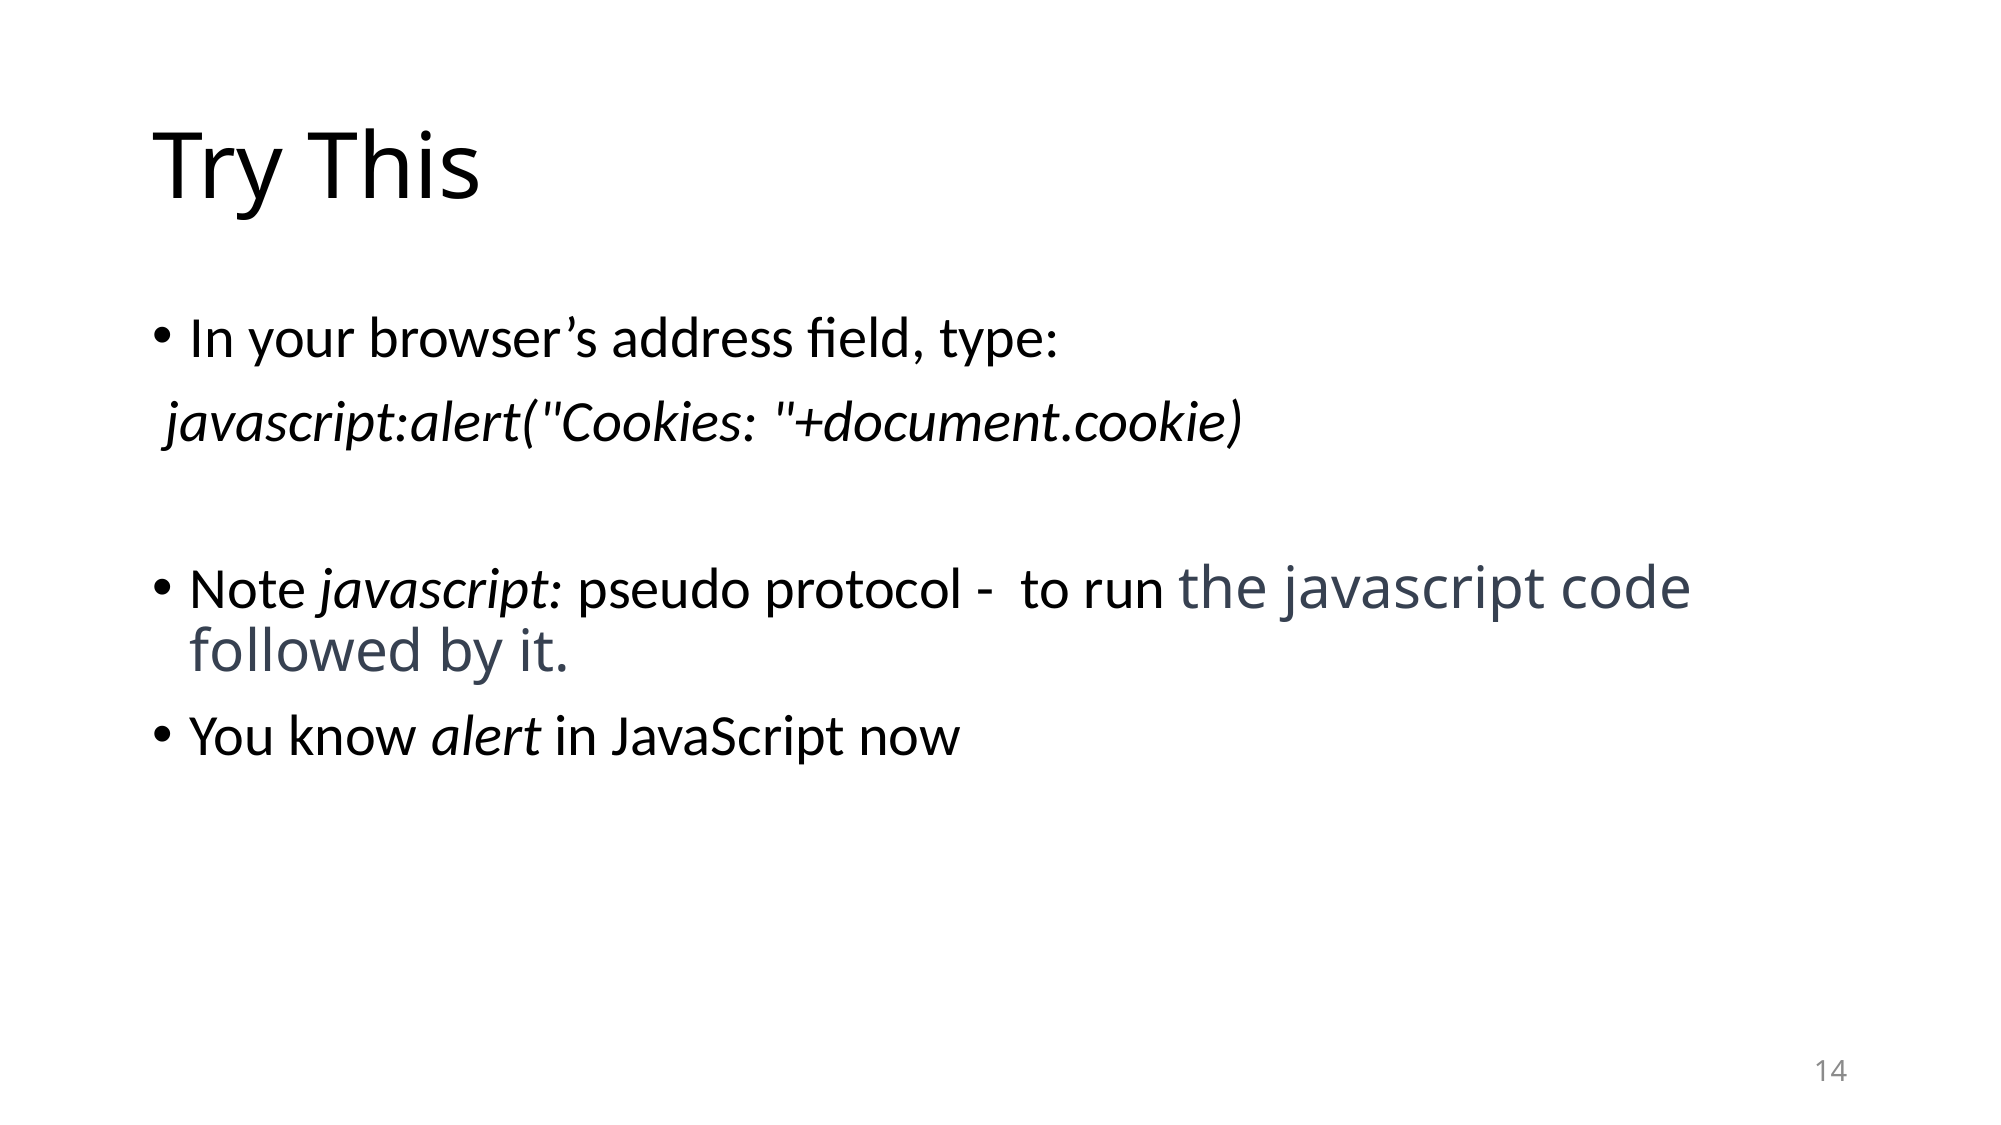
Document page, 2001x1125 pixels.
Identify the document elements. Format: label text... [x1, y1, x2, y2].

title Try This [137, 59, 1863, 278]
list In your browser’s address field, type: javascript:alert("Cookies: "+document.cookie) Note javascript: pseudo protocol - to run the javascript code followed by it. You know alert in JavaScript now [137, 299, 1863, 1014]
slide_number 14 [1412, 1042, 1863, 1103]
